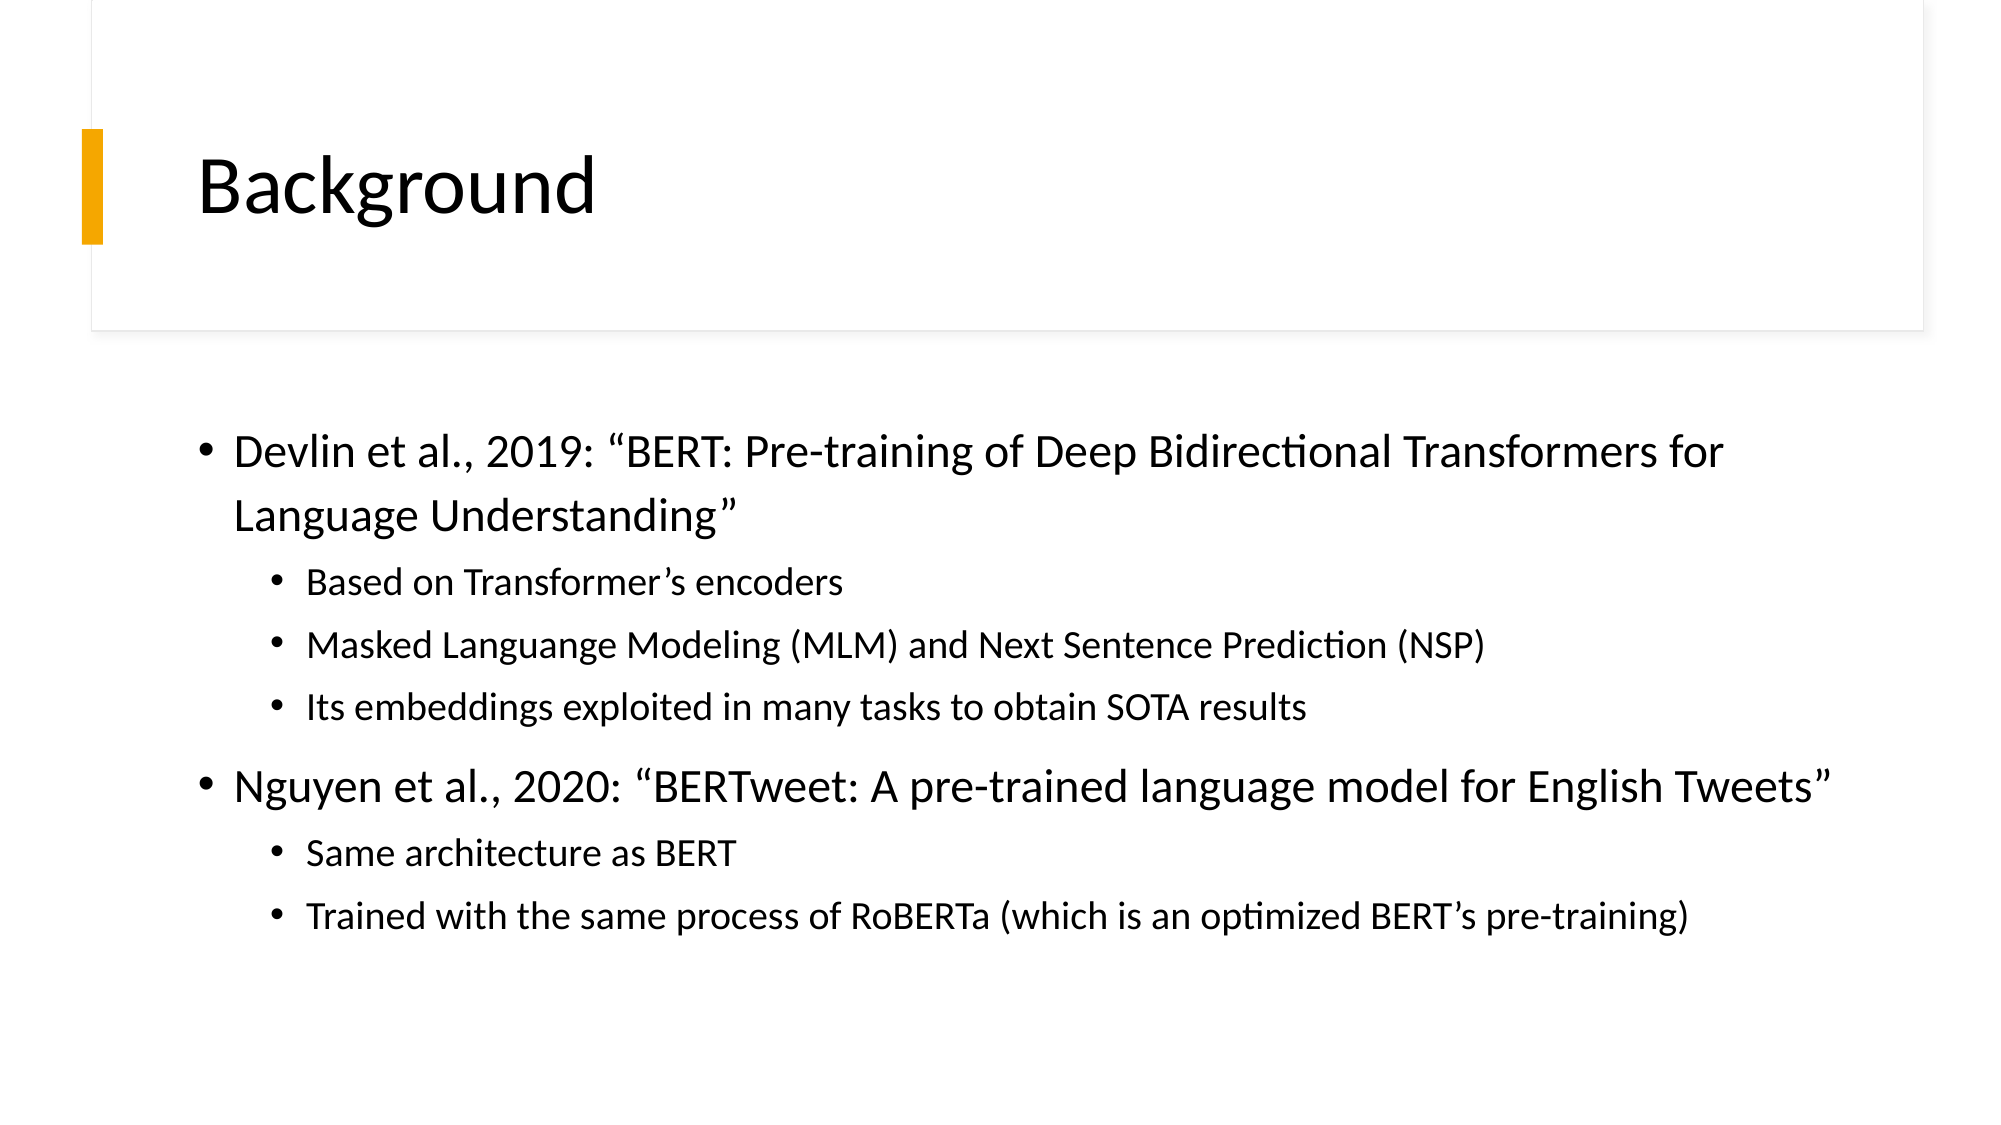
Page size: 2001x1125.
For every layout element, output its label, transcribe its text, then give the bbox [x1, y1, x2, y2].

title Background [183, 90, 1851, 284]
list Devlin et al., 2019: “BERT: Pre-training of Deep Bidirectional Transformers for Language Understanding” Based on Transformer’s encoders Masked Languange Modeling (MLM) and Next Sentence Prediction (NSP) Its embeddings exploited in many tasks to obtain SOTA results Nguyen et al., 2020: “BERTweet: A pre-trained language model for English Tweets” Same architecture as BERT Trained with the same process of RoBERTa (which is an optimized BERT’s pre-training) [183, 406, 1851, 1013]
